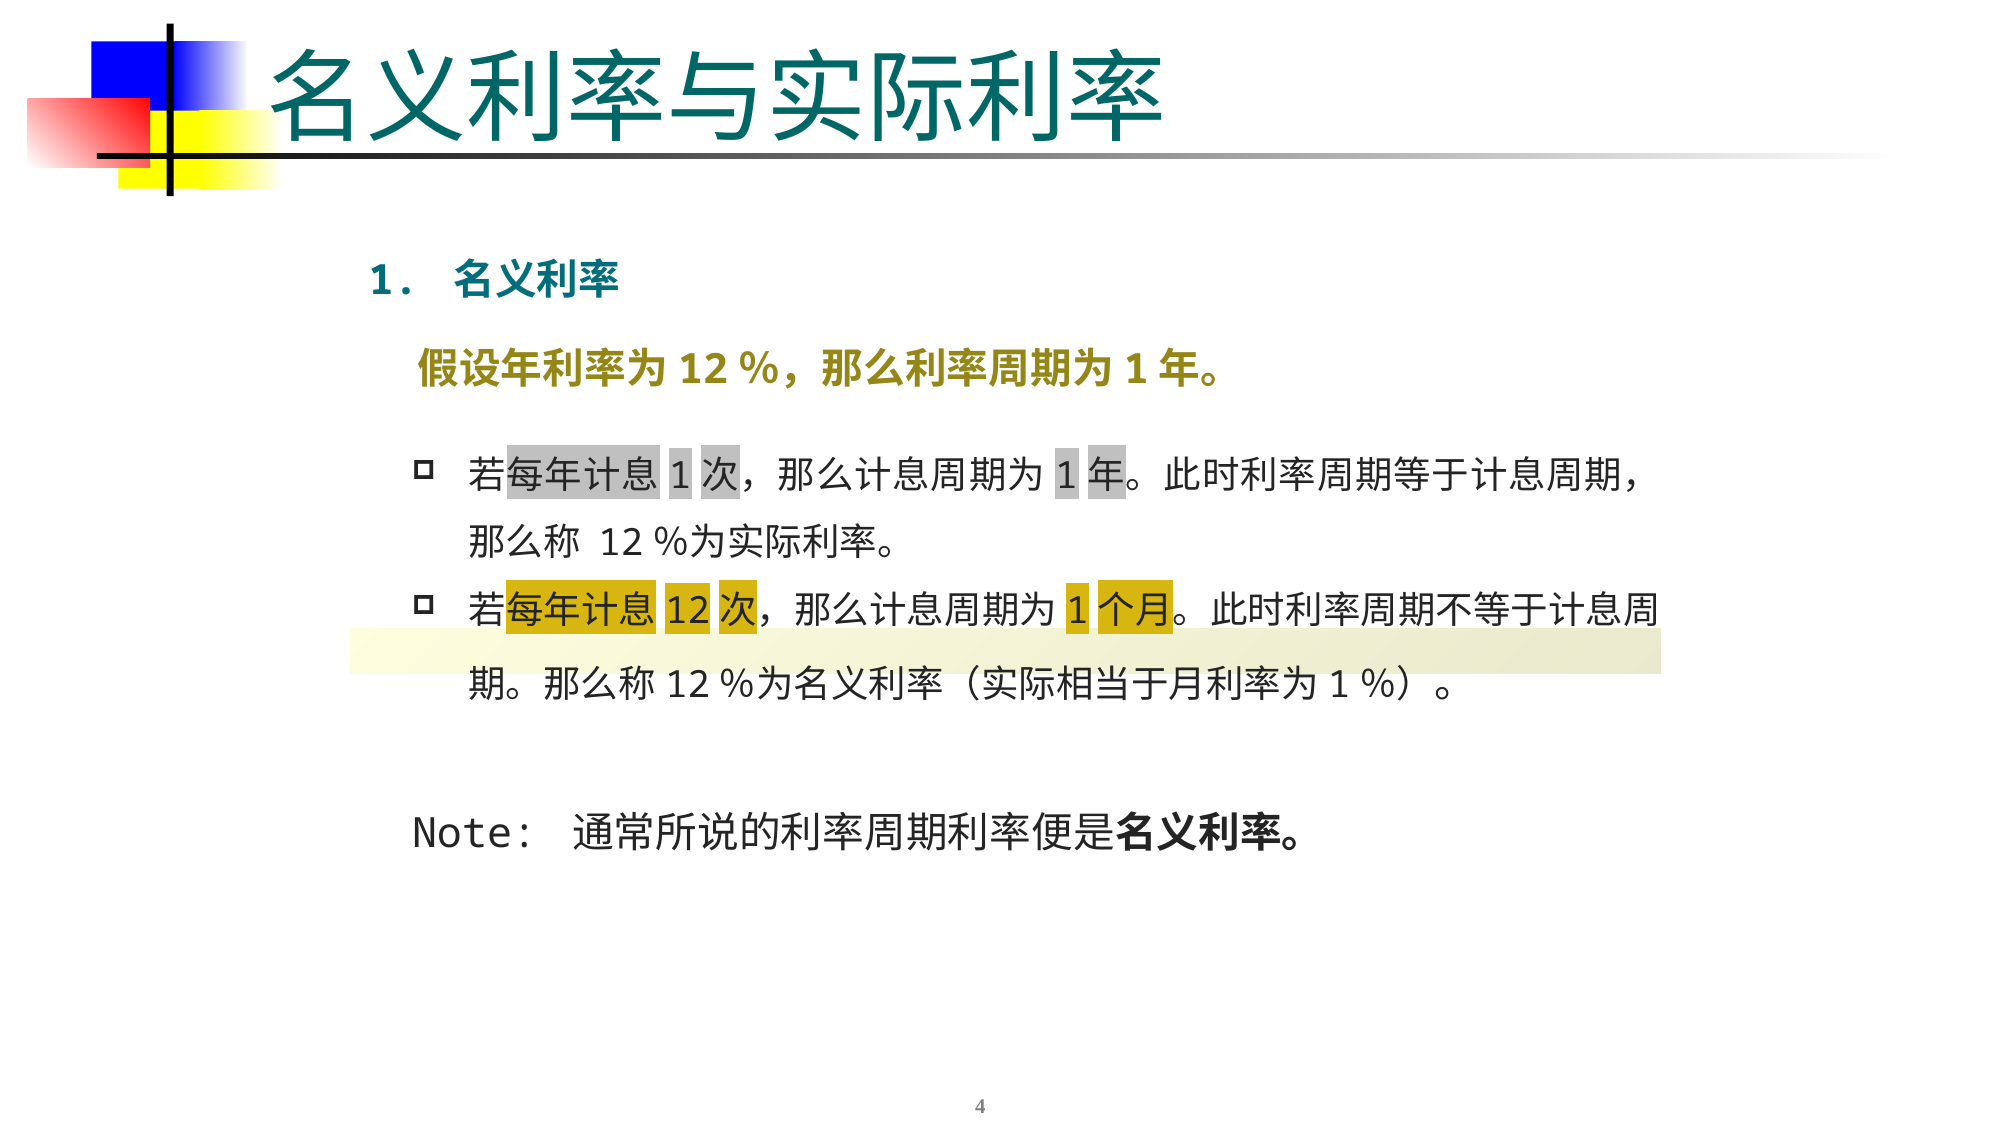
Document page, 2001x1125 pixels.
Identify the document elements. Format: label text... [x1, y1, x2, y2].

title 名义利率与实际利率 [251, 23, 1957, 161]
text_box 1. 名义利率 [368, 253, 1290, 304]
text_box 假设年利率为12％，那么利率周期为1年。 [402, 334, 1296, 400]
slide_number 4 [772, 1050, 1189, 1125]
text_box 若每年计息1次，那么计息周期为1年。此时利率周期等于计息周期，那么称 12％为实际利率。 若每年计息12次，那么计息周期为1个月。此时利率周期不等于计息周期。那么称12％为名义利率（实际相当于月利率为1％）。 Note: 通常所说的利率周期利率便是名义利率。 [397, 420, 1676, 864]
text_box [350, 628, 397, 674]
